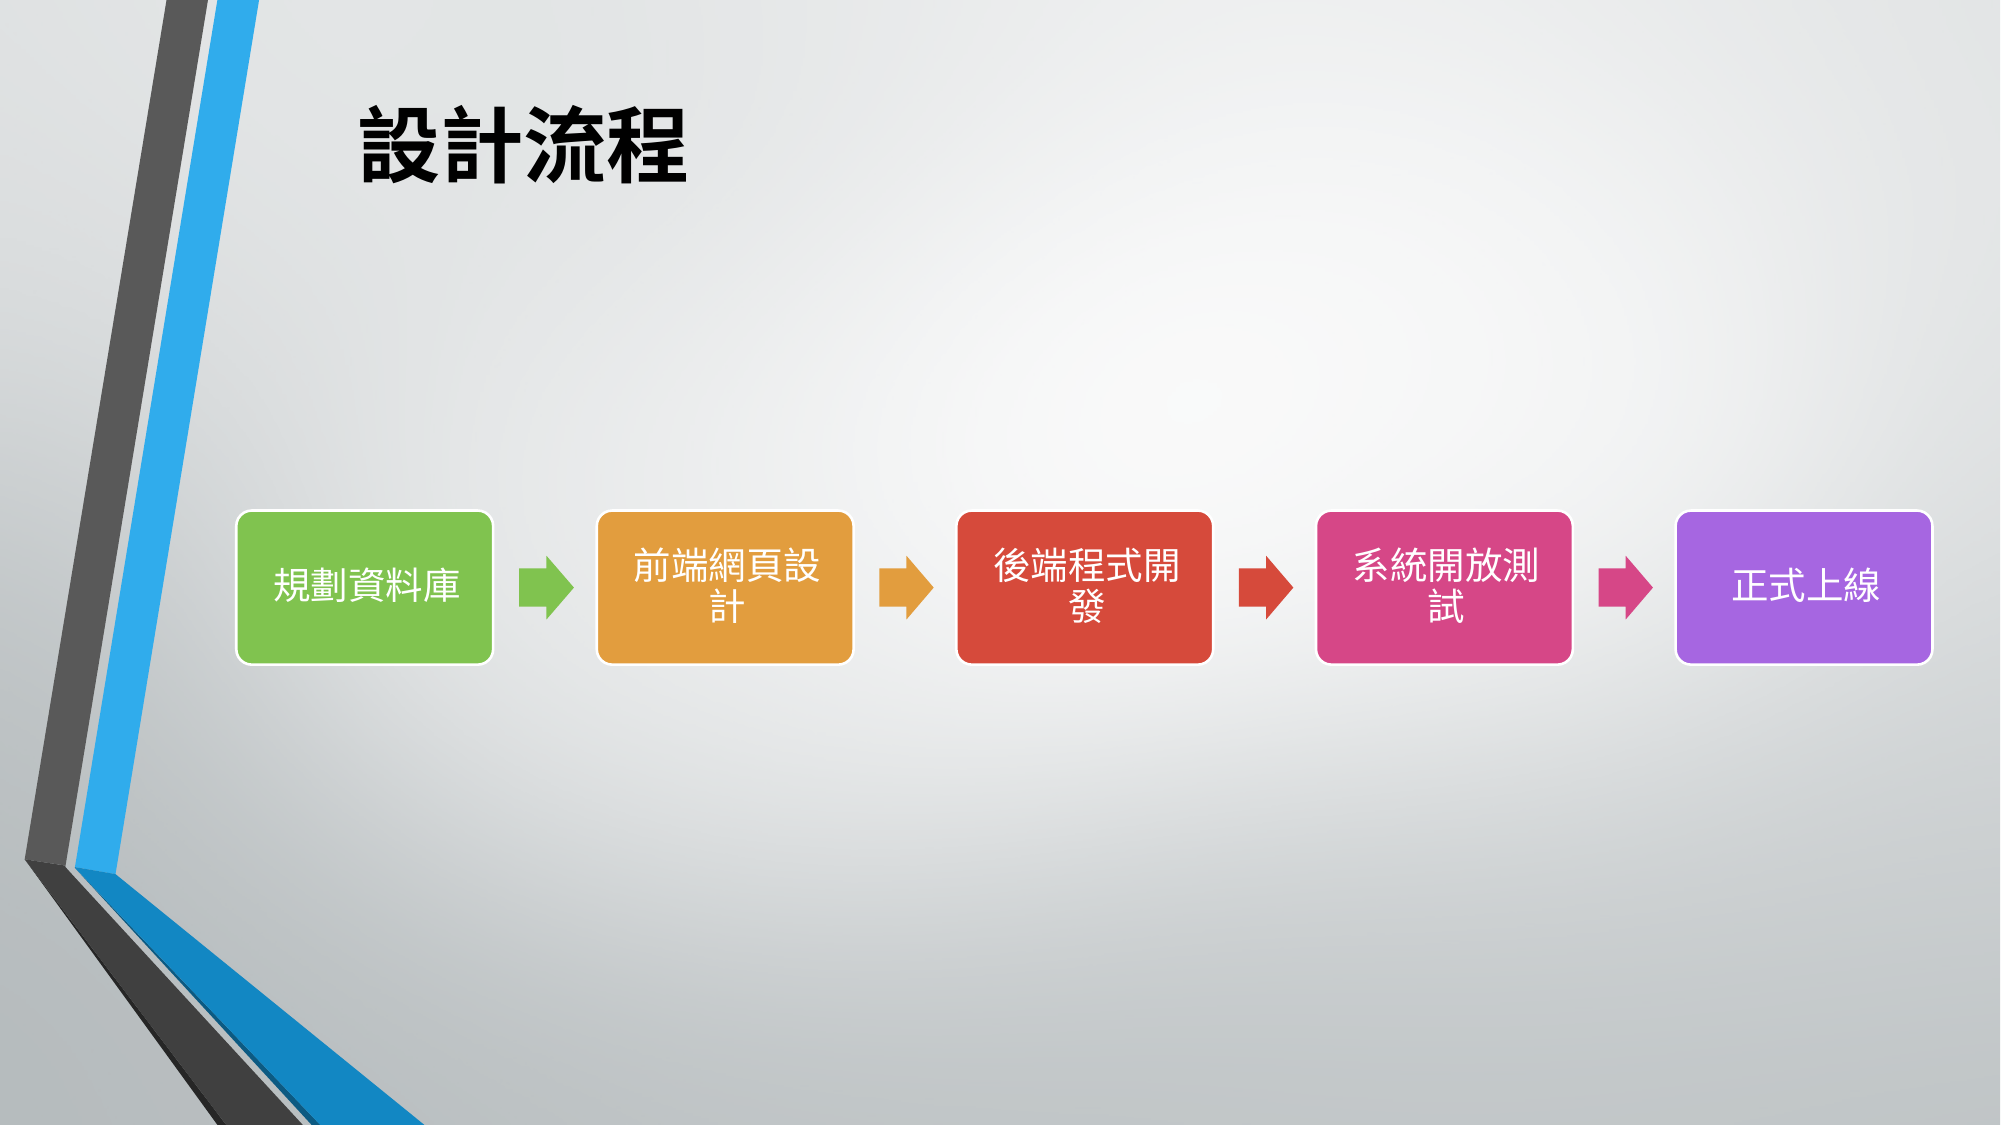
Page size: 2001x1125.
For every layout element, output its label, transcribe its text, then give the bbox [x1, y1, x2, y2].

title 設計流程 [261, 30, 728, 142]
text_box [236, 142, 1934, 1033]
